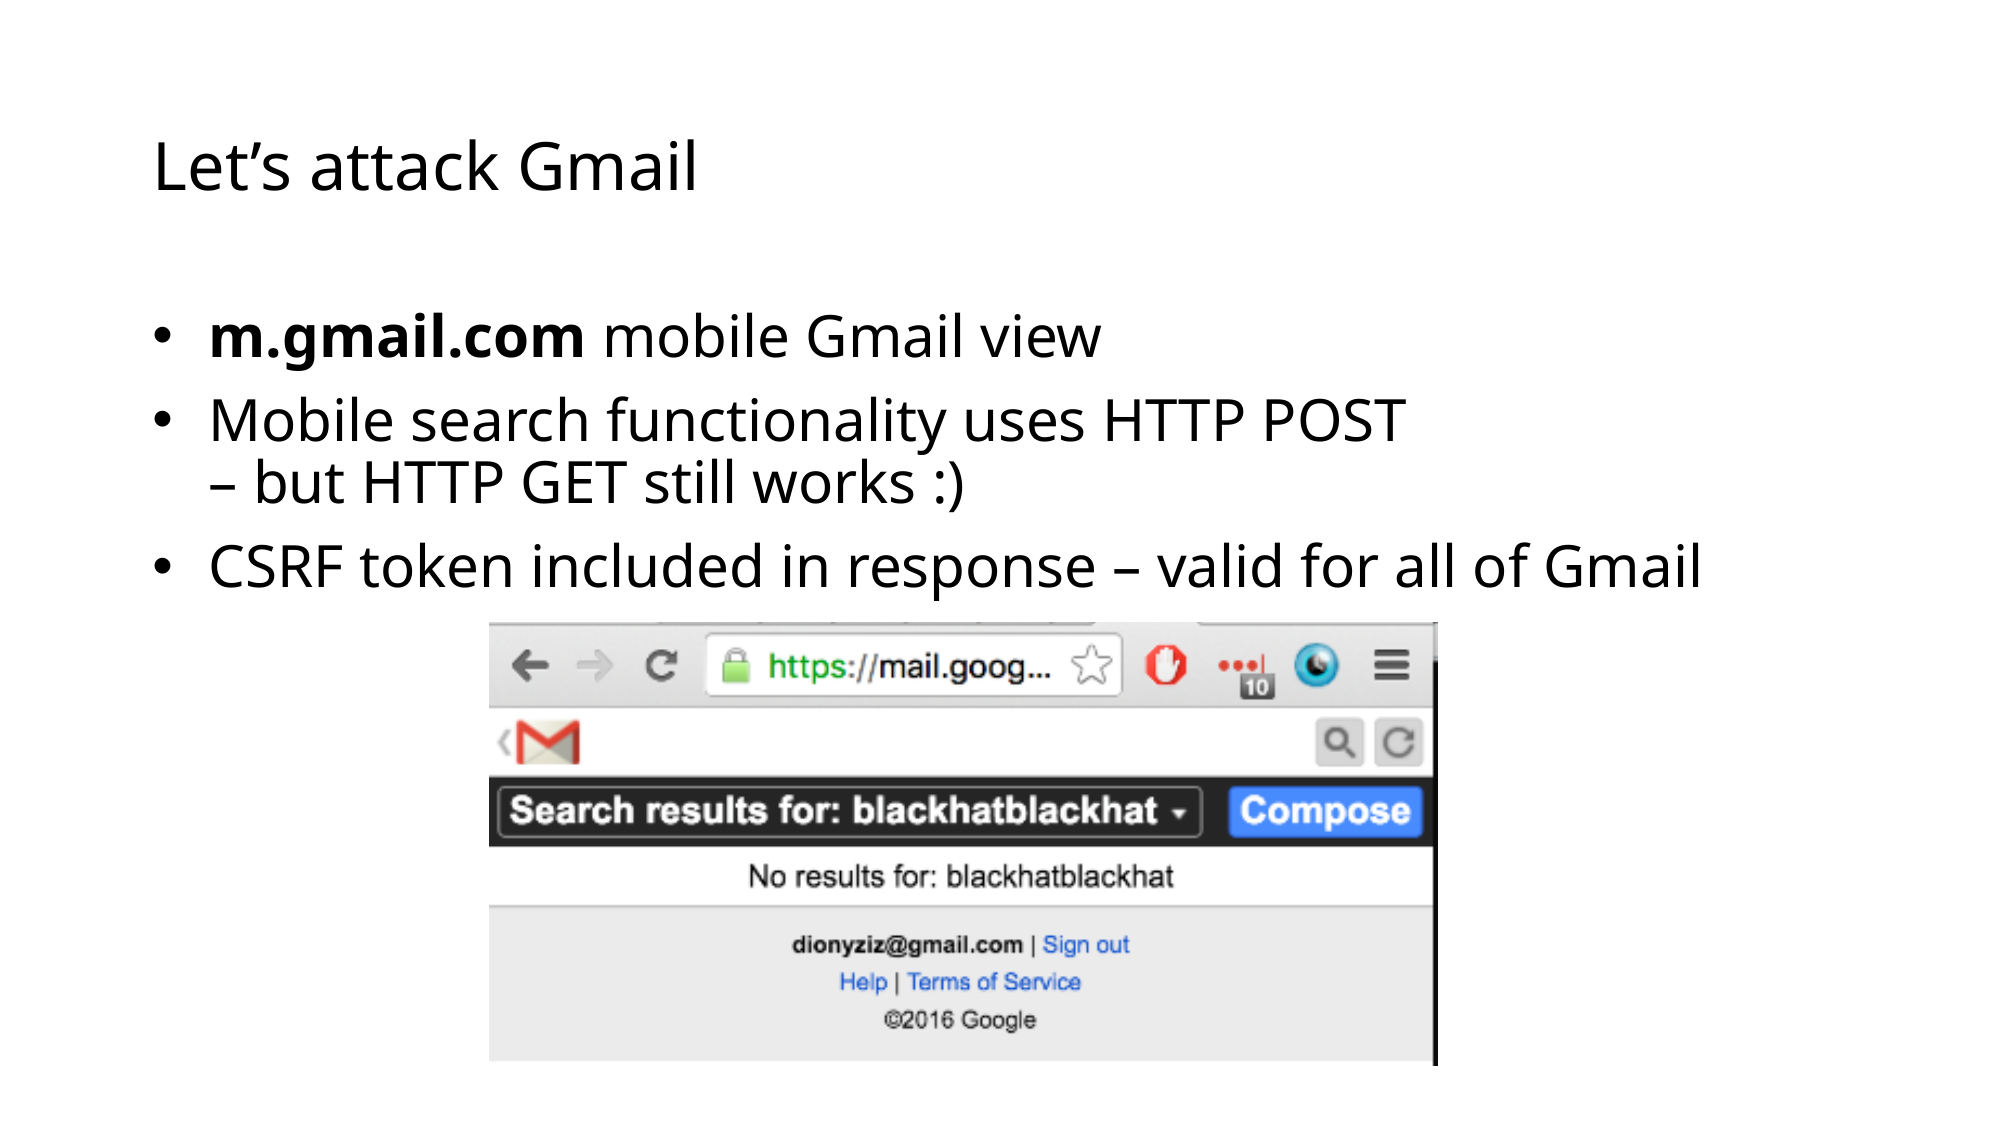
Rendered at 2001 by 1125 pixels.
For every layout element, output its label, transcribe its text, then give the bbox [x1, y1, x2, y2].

list m.gmail.com mobile Gmail view Mobile search functionality uses HTTP POST – but HTTP GET still works :) CSRF token included in response – valid for all of Gmail [137, 299, 1863, 1014]
picture [489, 622, 1438, 1066]
title Let’s attack Gmail [137, 59, 1863, 278]
